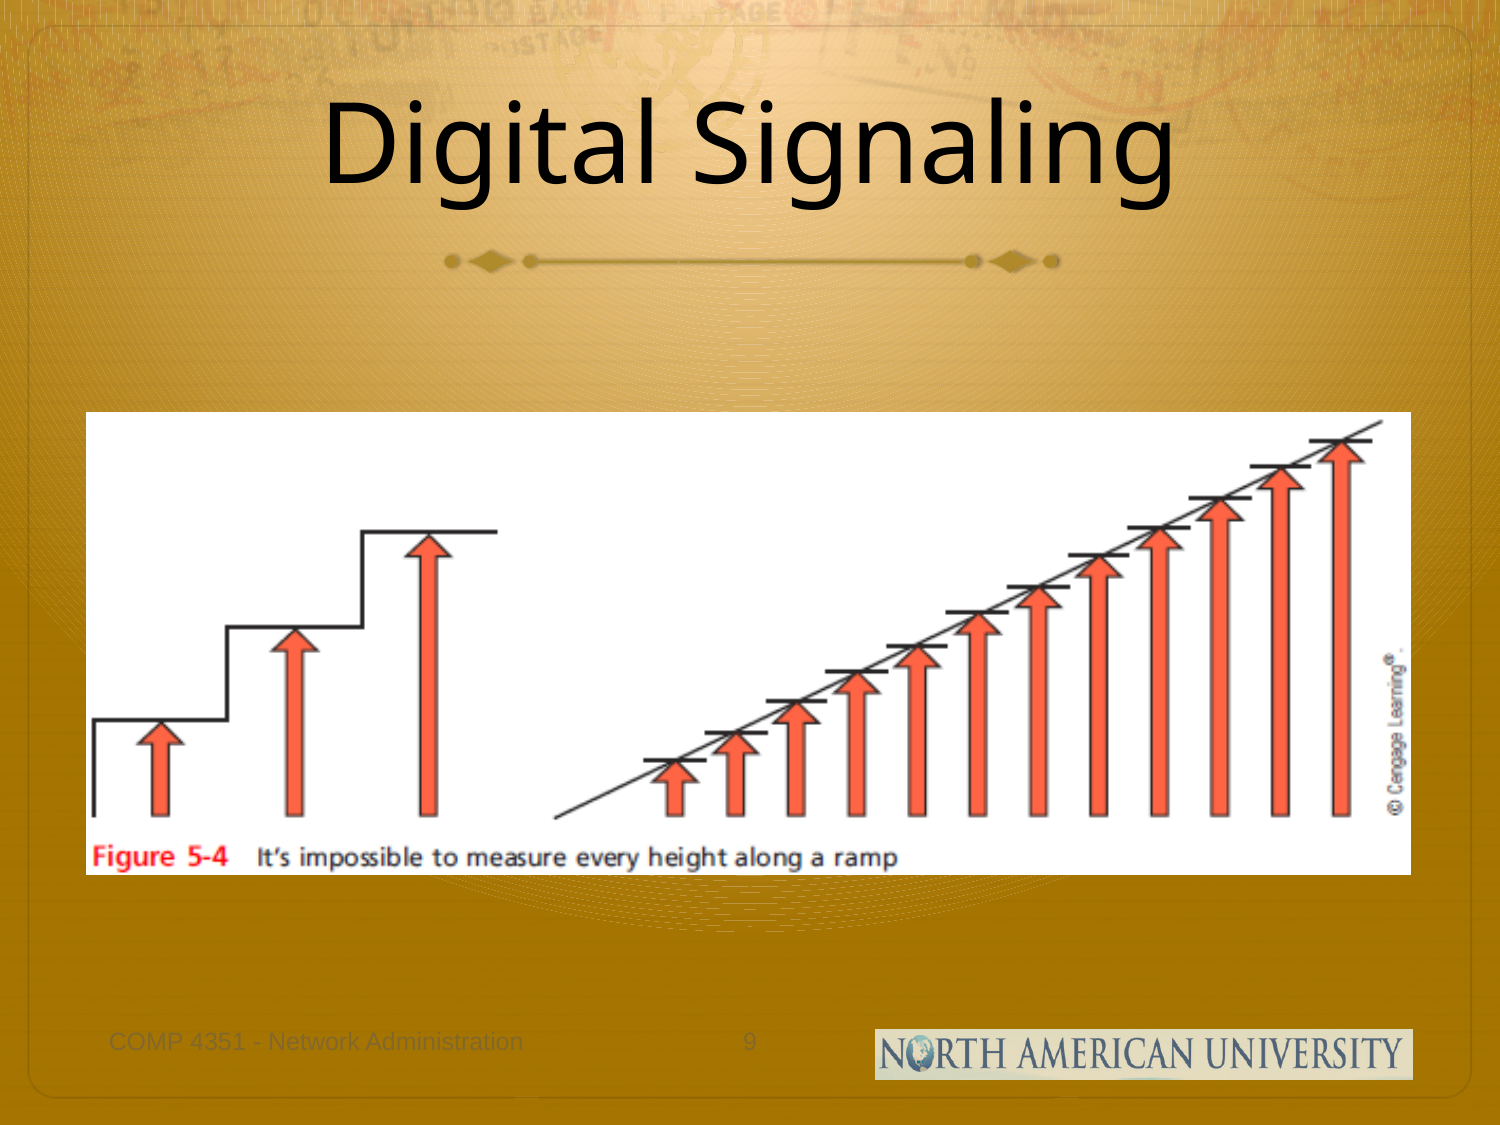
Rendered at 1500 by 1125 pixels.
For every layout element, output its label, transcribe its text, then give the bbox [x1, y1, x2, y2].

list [86, 412, 1411, 876]
title Digital Signaling [93, 45, 1407, 233]
picture [0, 0, 1500, 1125]
slide_number 9 [663, 1010, 837, 1071]
footer COMP 4351 - Network Administration [93, 1010, 619, 1071]
